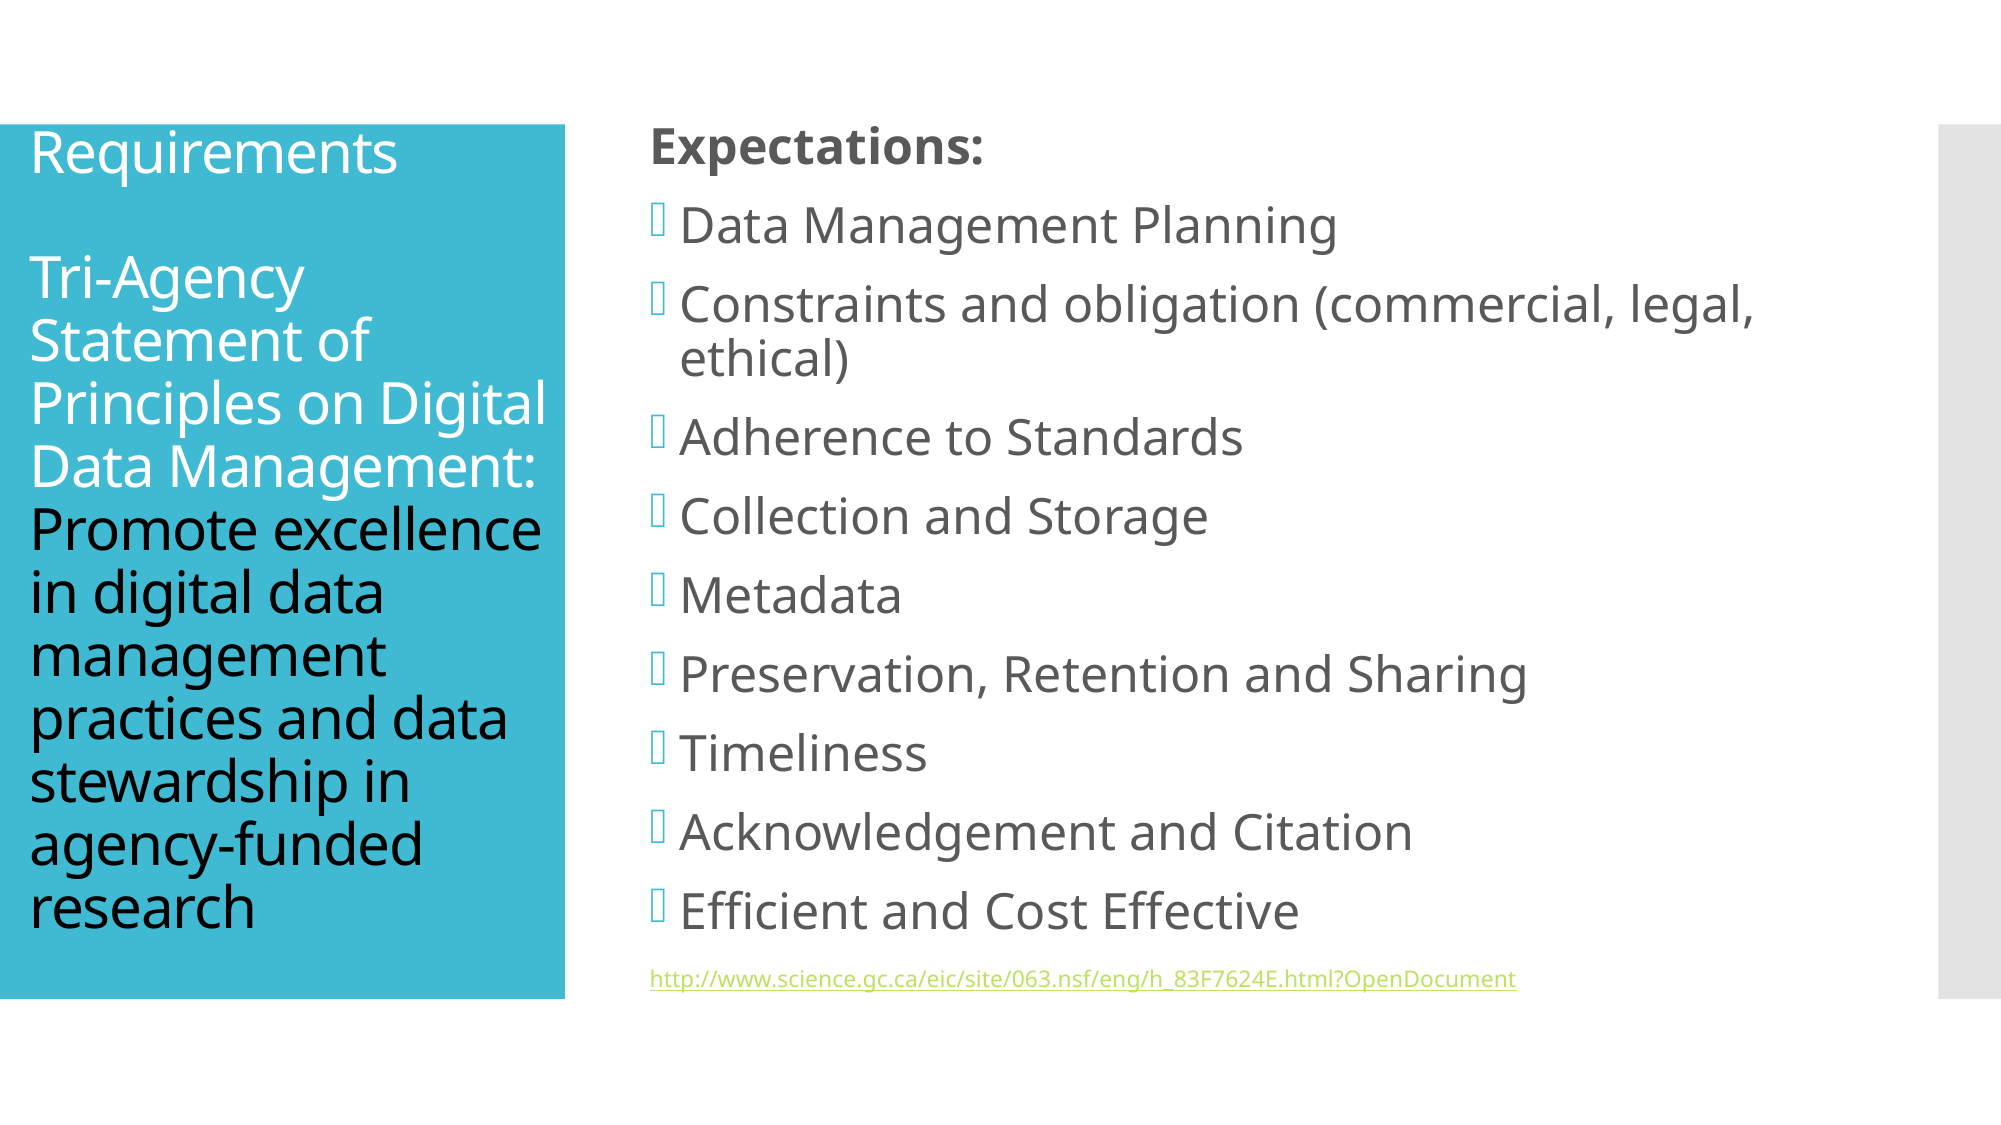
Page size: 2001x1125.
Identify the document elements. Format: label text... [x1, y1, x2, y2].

list Expectations: Data Management Planning Constraints and obligation (commercial, legal, ethical) Adherence to Standards Collection and Storage Metadata Preservation, Retention and Sharing Timeliness Acknowledgement and Citation Efficient and Cost Effective http://www.science.gc.ca/eic/site/063.nsf/eng/h_83F7624E.html?OpenDocument [634, 177, 1873, 1018]
title Funder Requirements Tri-Agency Statement of Principles on Digital Data Management: Promote excellence in digital data management practices and data stewardship in agency-funded research [14, 131, 582, 940]
